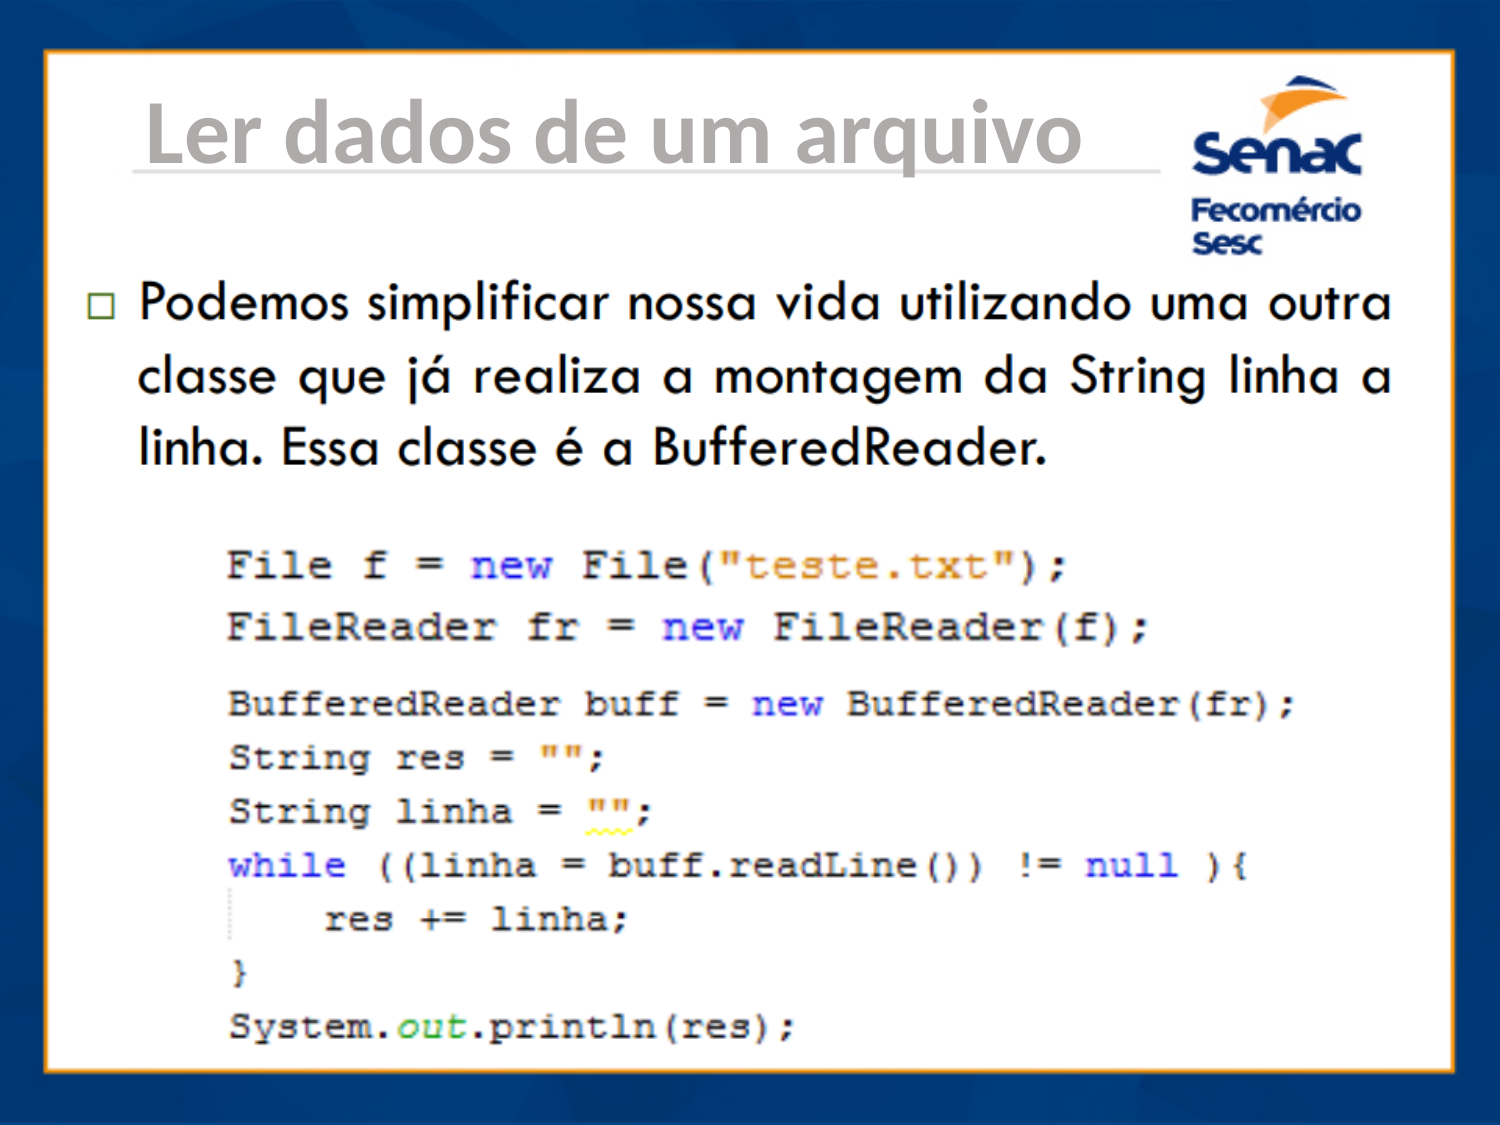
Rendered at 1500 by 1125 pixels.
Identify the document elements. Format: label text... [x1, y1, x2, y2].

text_box Ler dados de um arquivo [130, 77, 1130, 191]
picture [0, 0, 1500, 1125]
